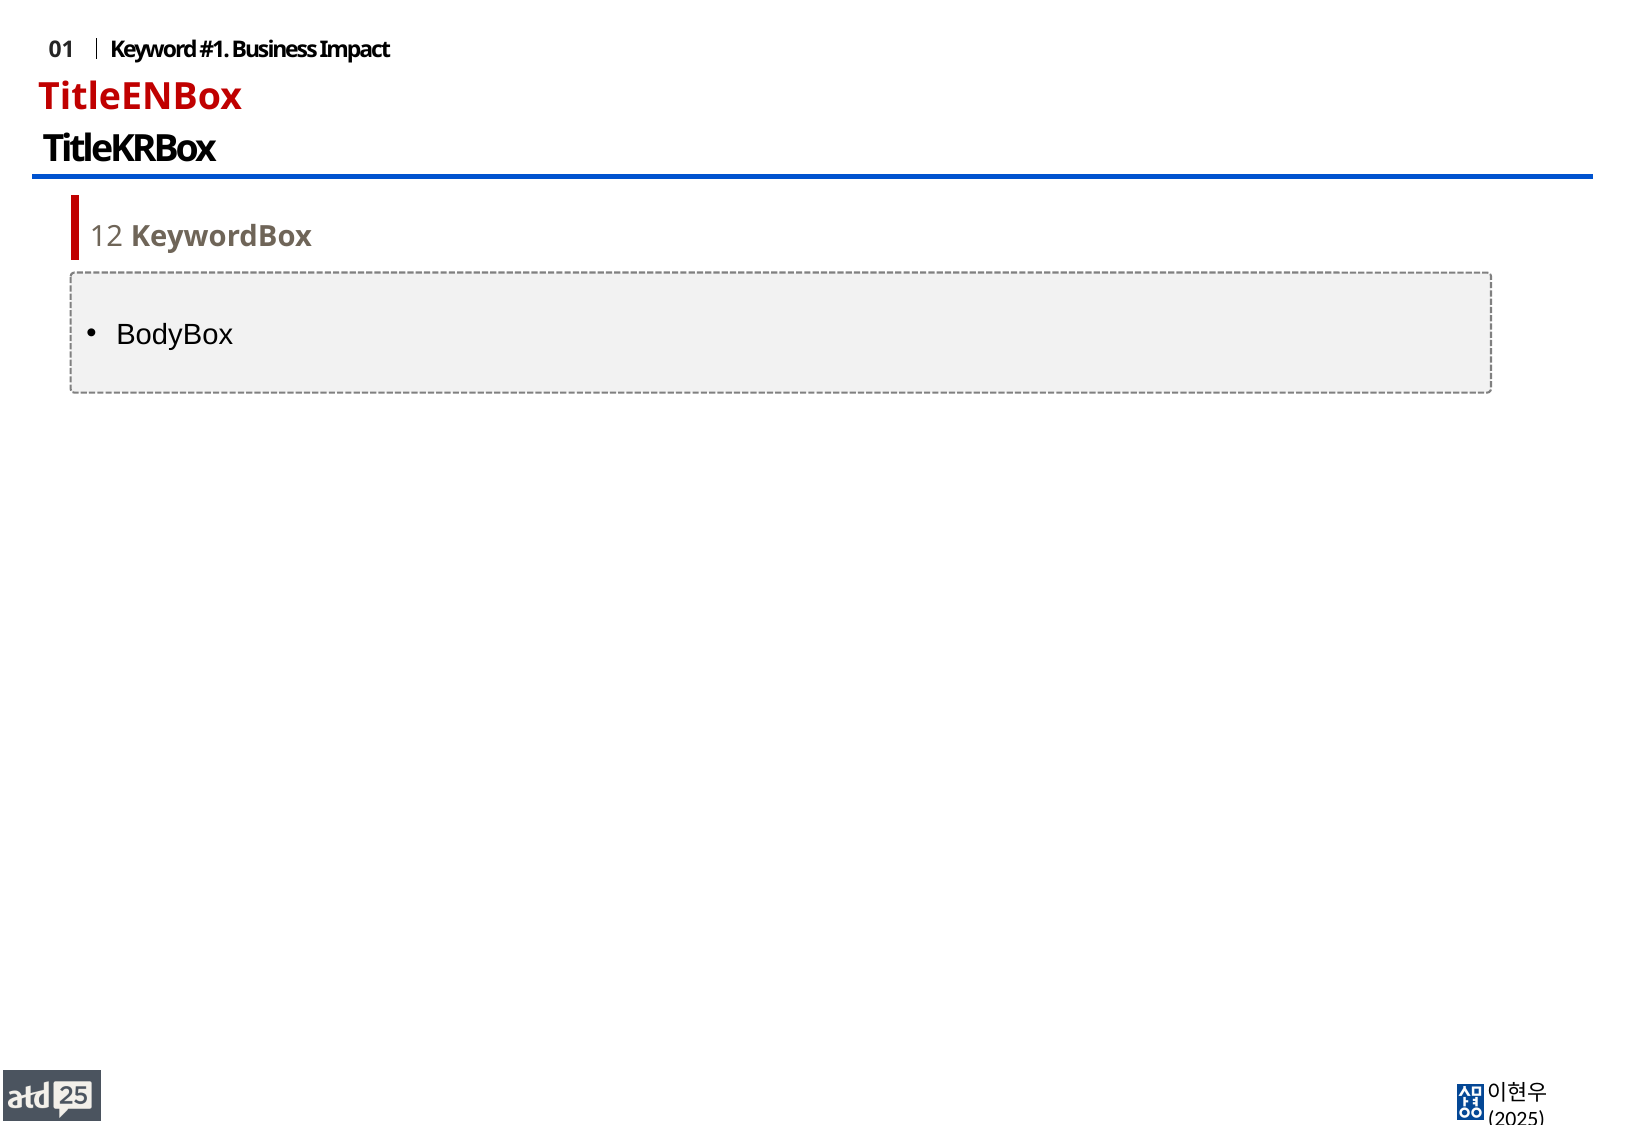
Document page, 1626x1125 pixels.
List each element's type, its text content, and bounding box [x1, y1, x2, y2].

text_box TitleENBox [23, 64, 258, 125]
text_box TitleKRBox [42, 122, 1593, 171]
picture [3, 1070, 101, 1121]
text_box BodyBox [69, 271, 1493, 394]
picture [1457, 1084, 1484, 1120]
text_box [26, 31, 478, 66]
table_header 12 KeywordBox [79, 197, 1490, 254]
